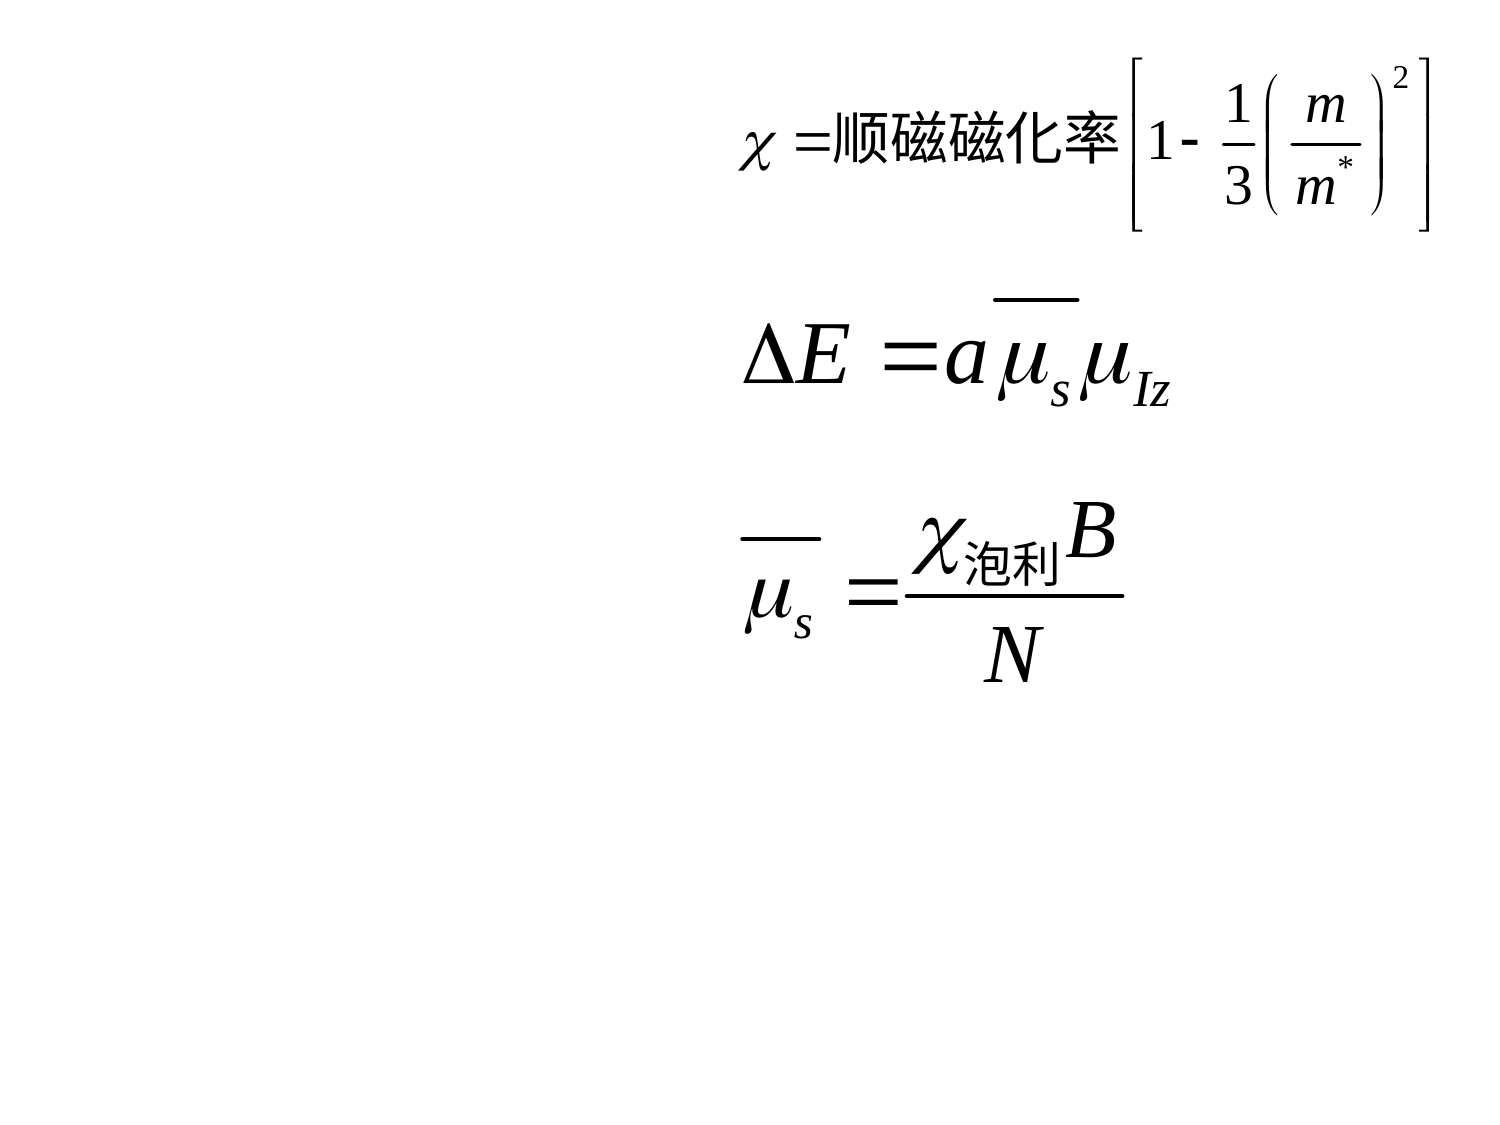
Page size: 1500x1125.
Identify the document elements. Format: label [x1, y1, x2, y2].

text_box [732, 283, 1183, 419]
text_box [732, 481, 1135, 697]
text_box [732, 49, 1448, 240]
